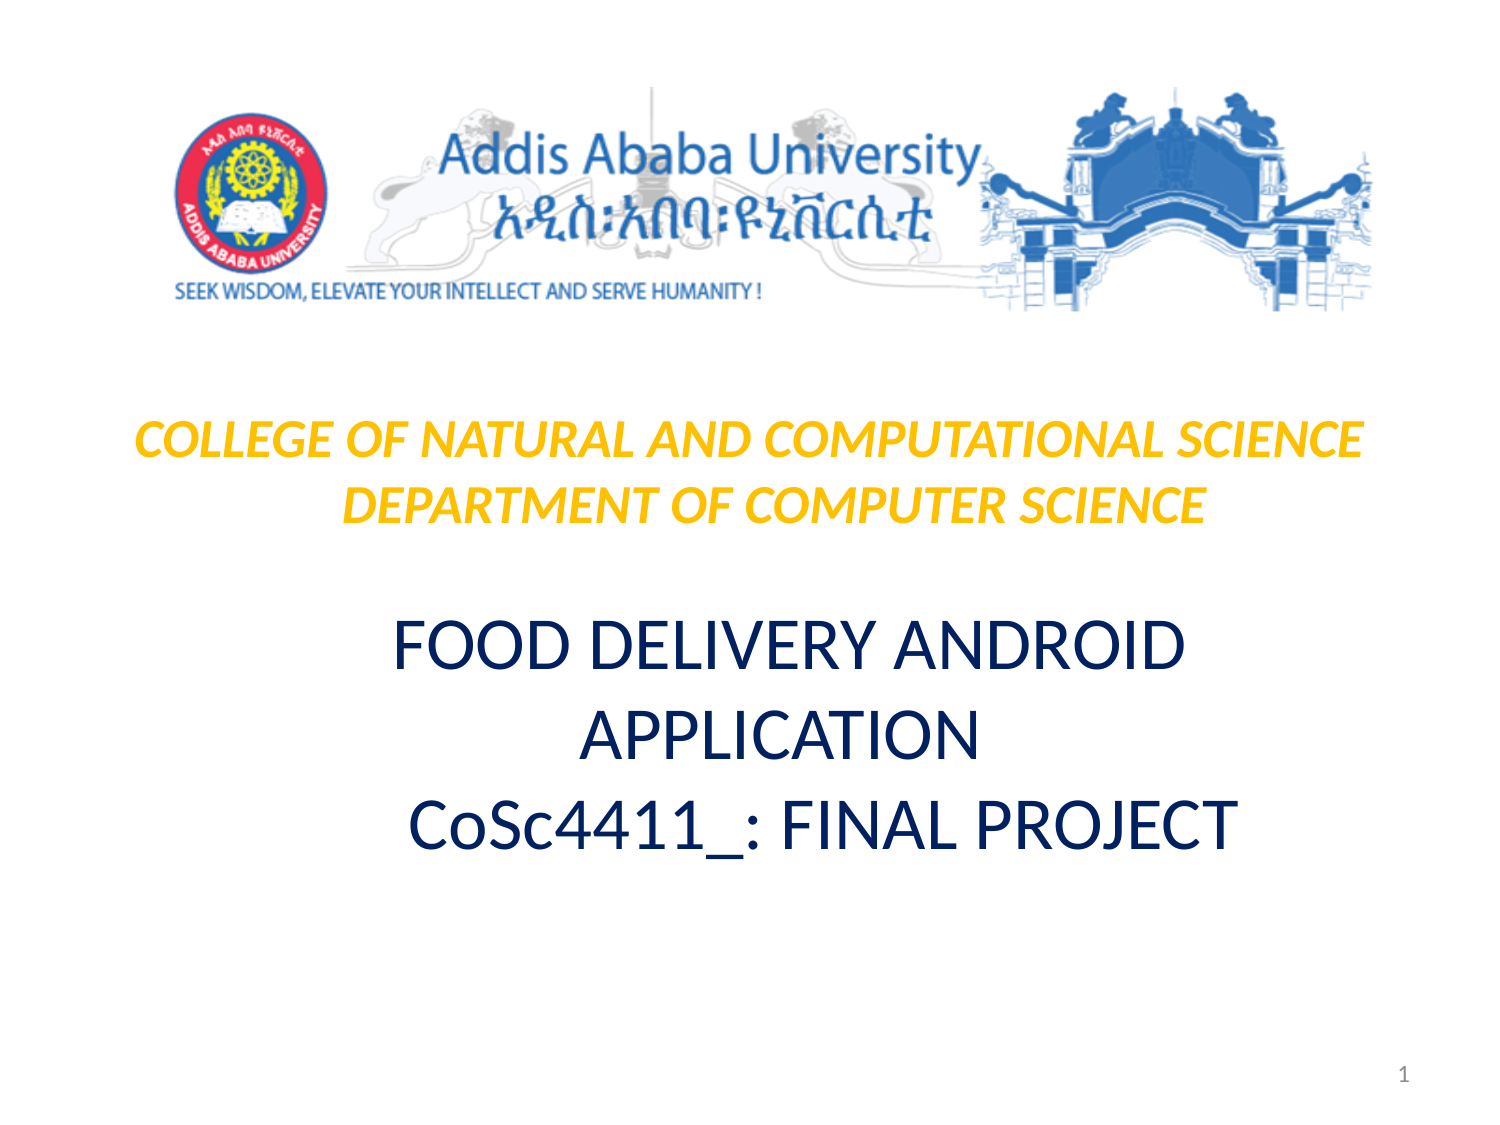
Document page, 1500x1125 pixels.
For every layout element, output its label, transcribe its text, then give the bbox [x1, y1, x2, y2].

picture [149, 87, 1401, 313]
title COLLEGE OF NATURAL AND COMPUTATIONAL SCIENCE DEPARTMENT OF COMPUTER SCIENCE [112, 75, 1388, 625]
slide_number 1 [1074, 1042, 1425, 1103]
subtitle FOOD DELIVERY ANDROID APPLICATION CoSc4411_: FINAL PROJECT [225, 587, 1338, 1038]
